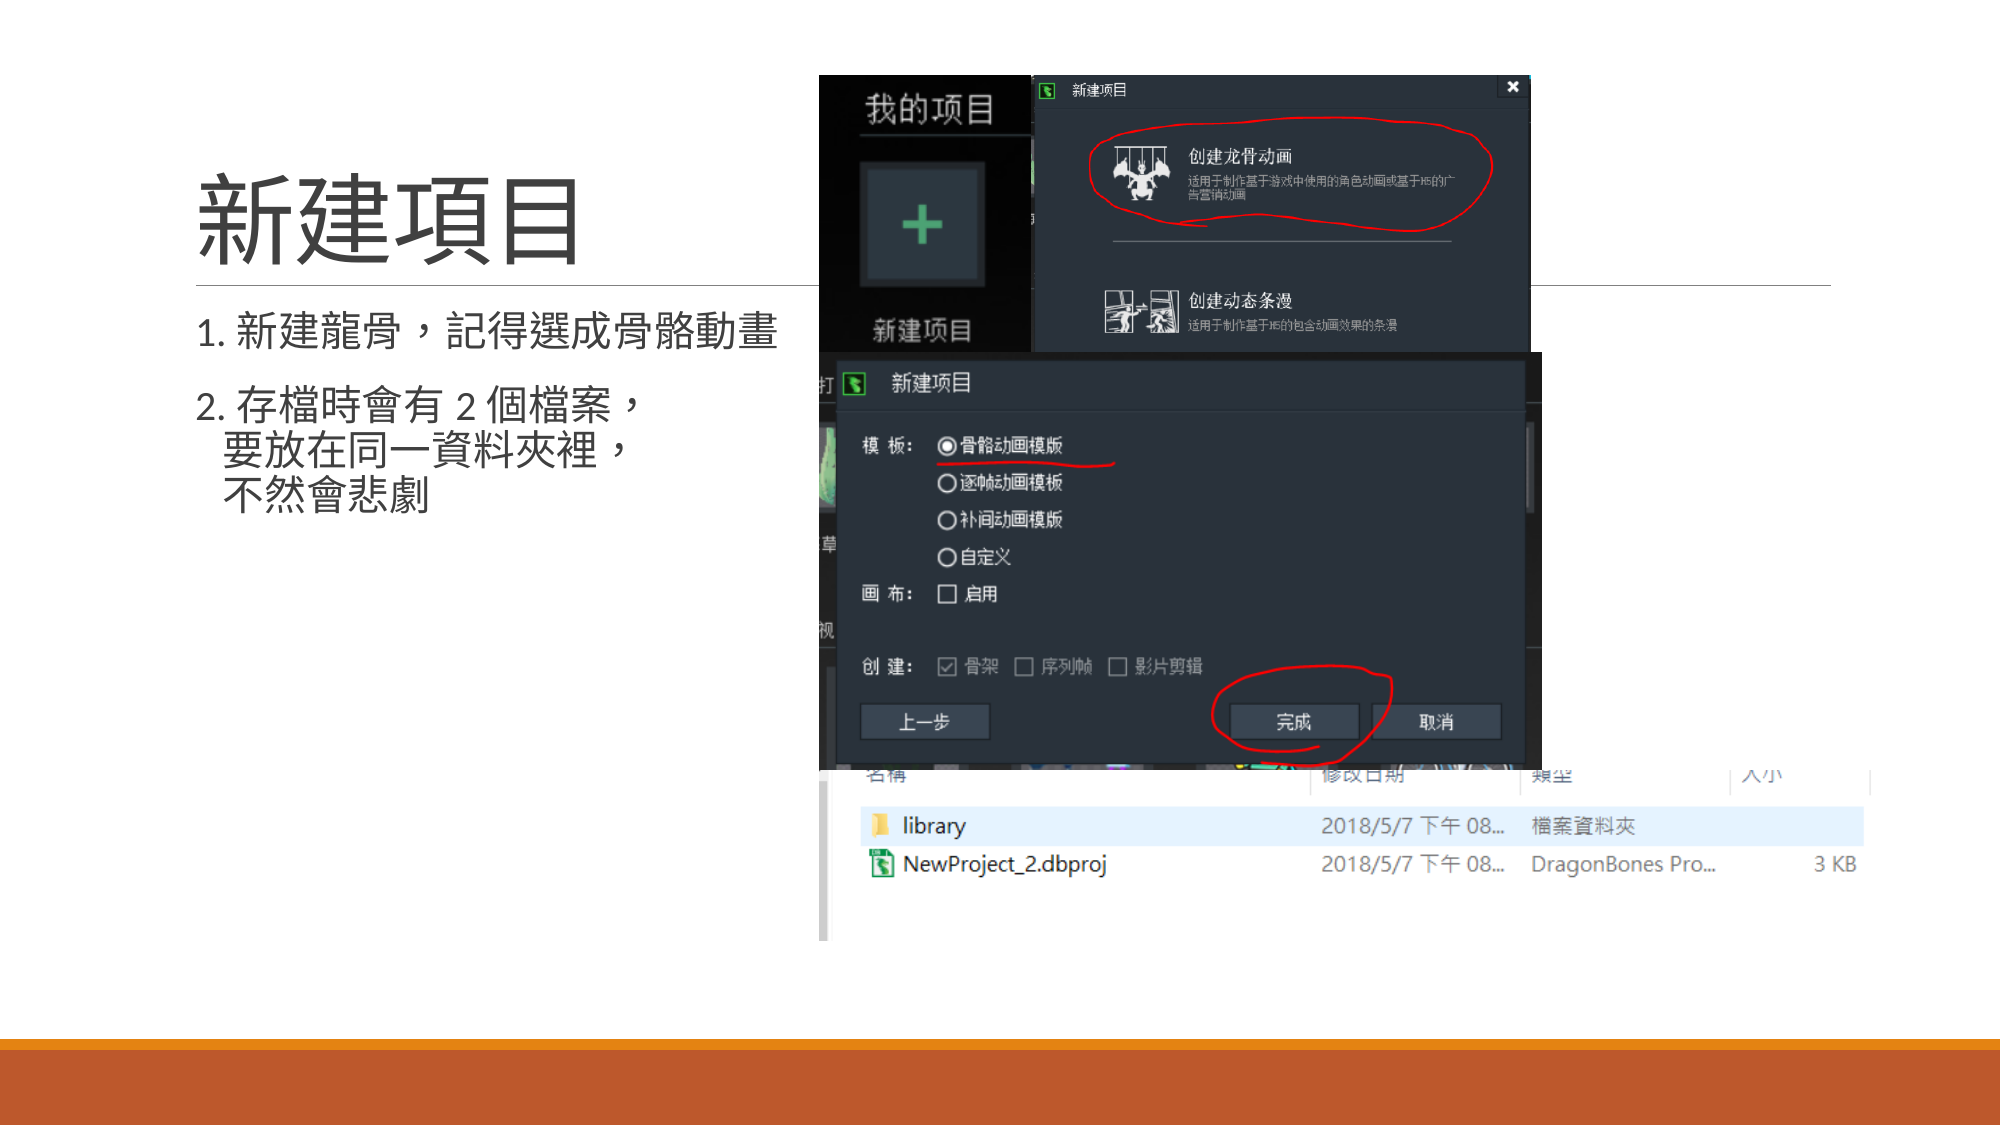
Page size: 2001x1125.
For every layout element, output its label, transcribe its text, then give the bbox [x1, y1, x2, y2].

picture [818, 74, 1928, 941]
list 1.新建龍骨，記得選成骨骼動畫 2.存檔時會有2個檔案， 要放在同一資料夾裡， 不然會悲劇 [180, 302, 1830, 963]
title 新建項目 [180, 47, 1830, 285]
